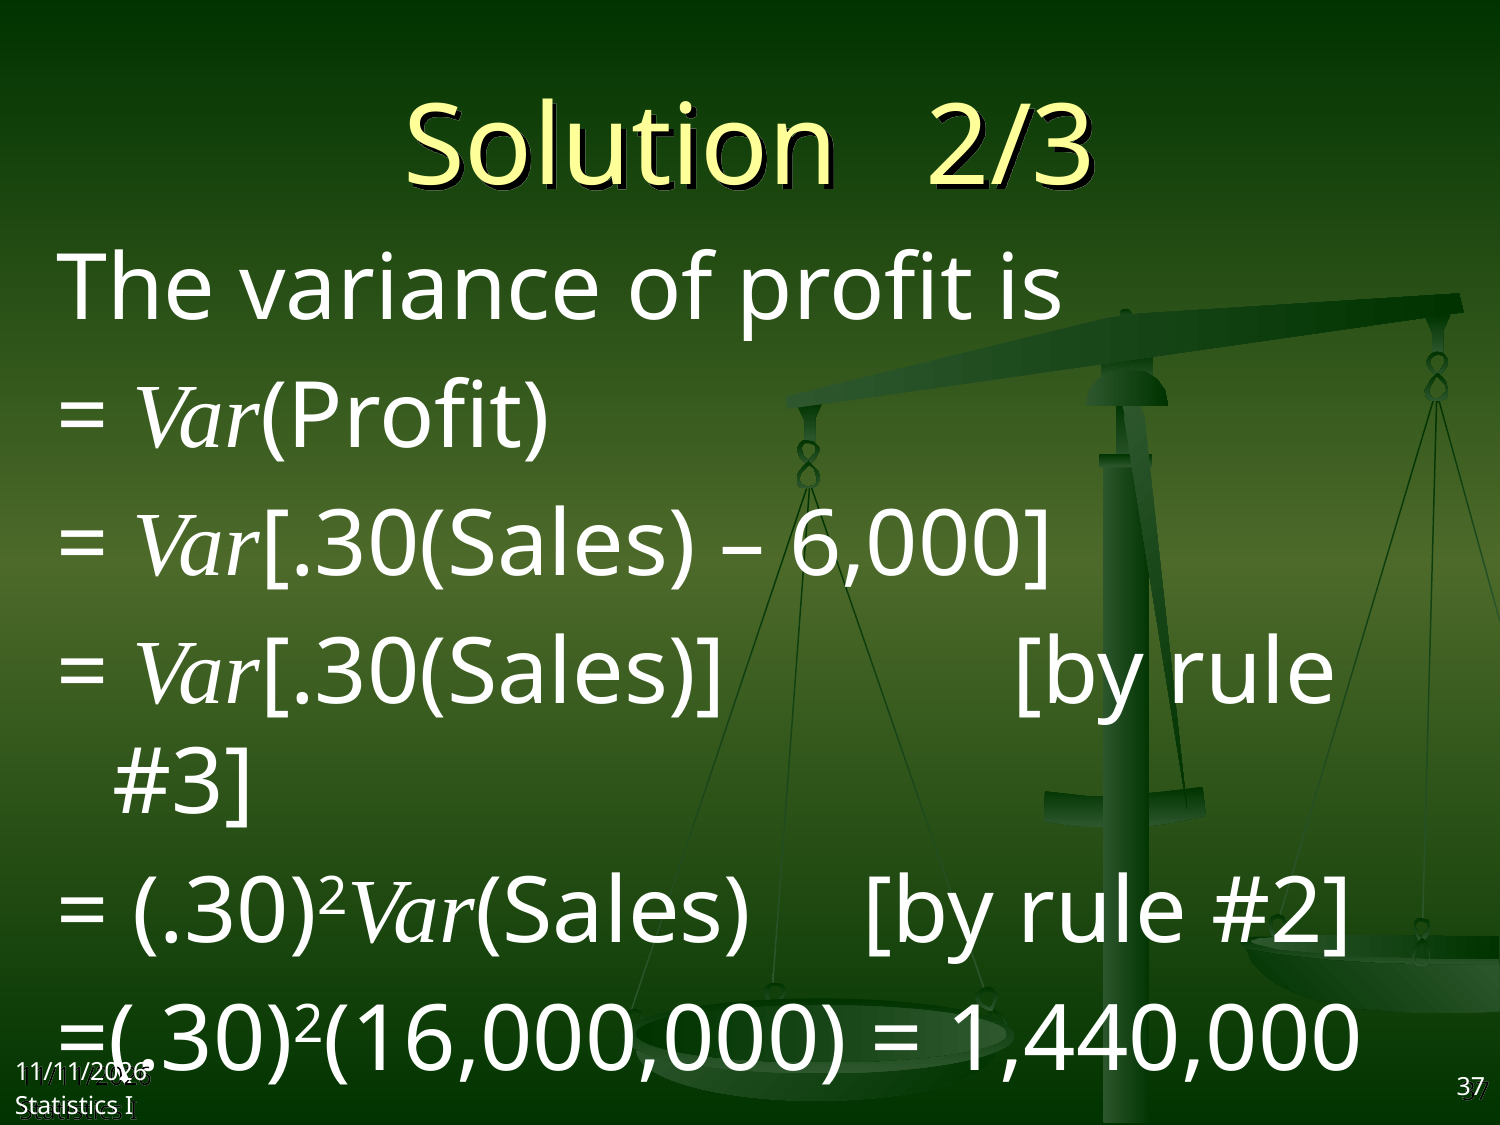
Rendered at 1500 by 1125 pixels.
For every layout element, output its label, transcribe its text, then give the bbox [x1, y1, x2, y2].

slide_number 37 [1149, 1049, 1500, 1125]
title Solution 2/3 [74, 45, 1426, 219]
list The variance of profit is = Var(Profit) = Var[.30(Sales) – 6,000] = Var[.30(Sales)] [by rule #3] = (.30)2Var(Sales) [by rule #2] =(.30)2(16,000,000) = 1,440,000 [41, 219, 1471, 1006]
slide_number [0, 1049, 351, 1125]
